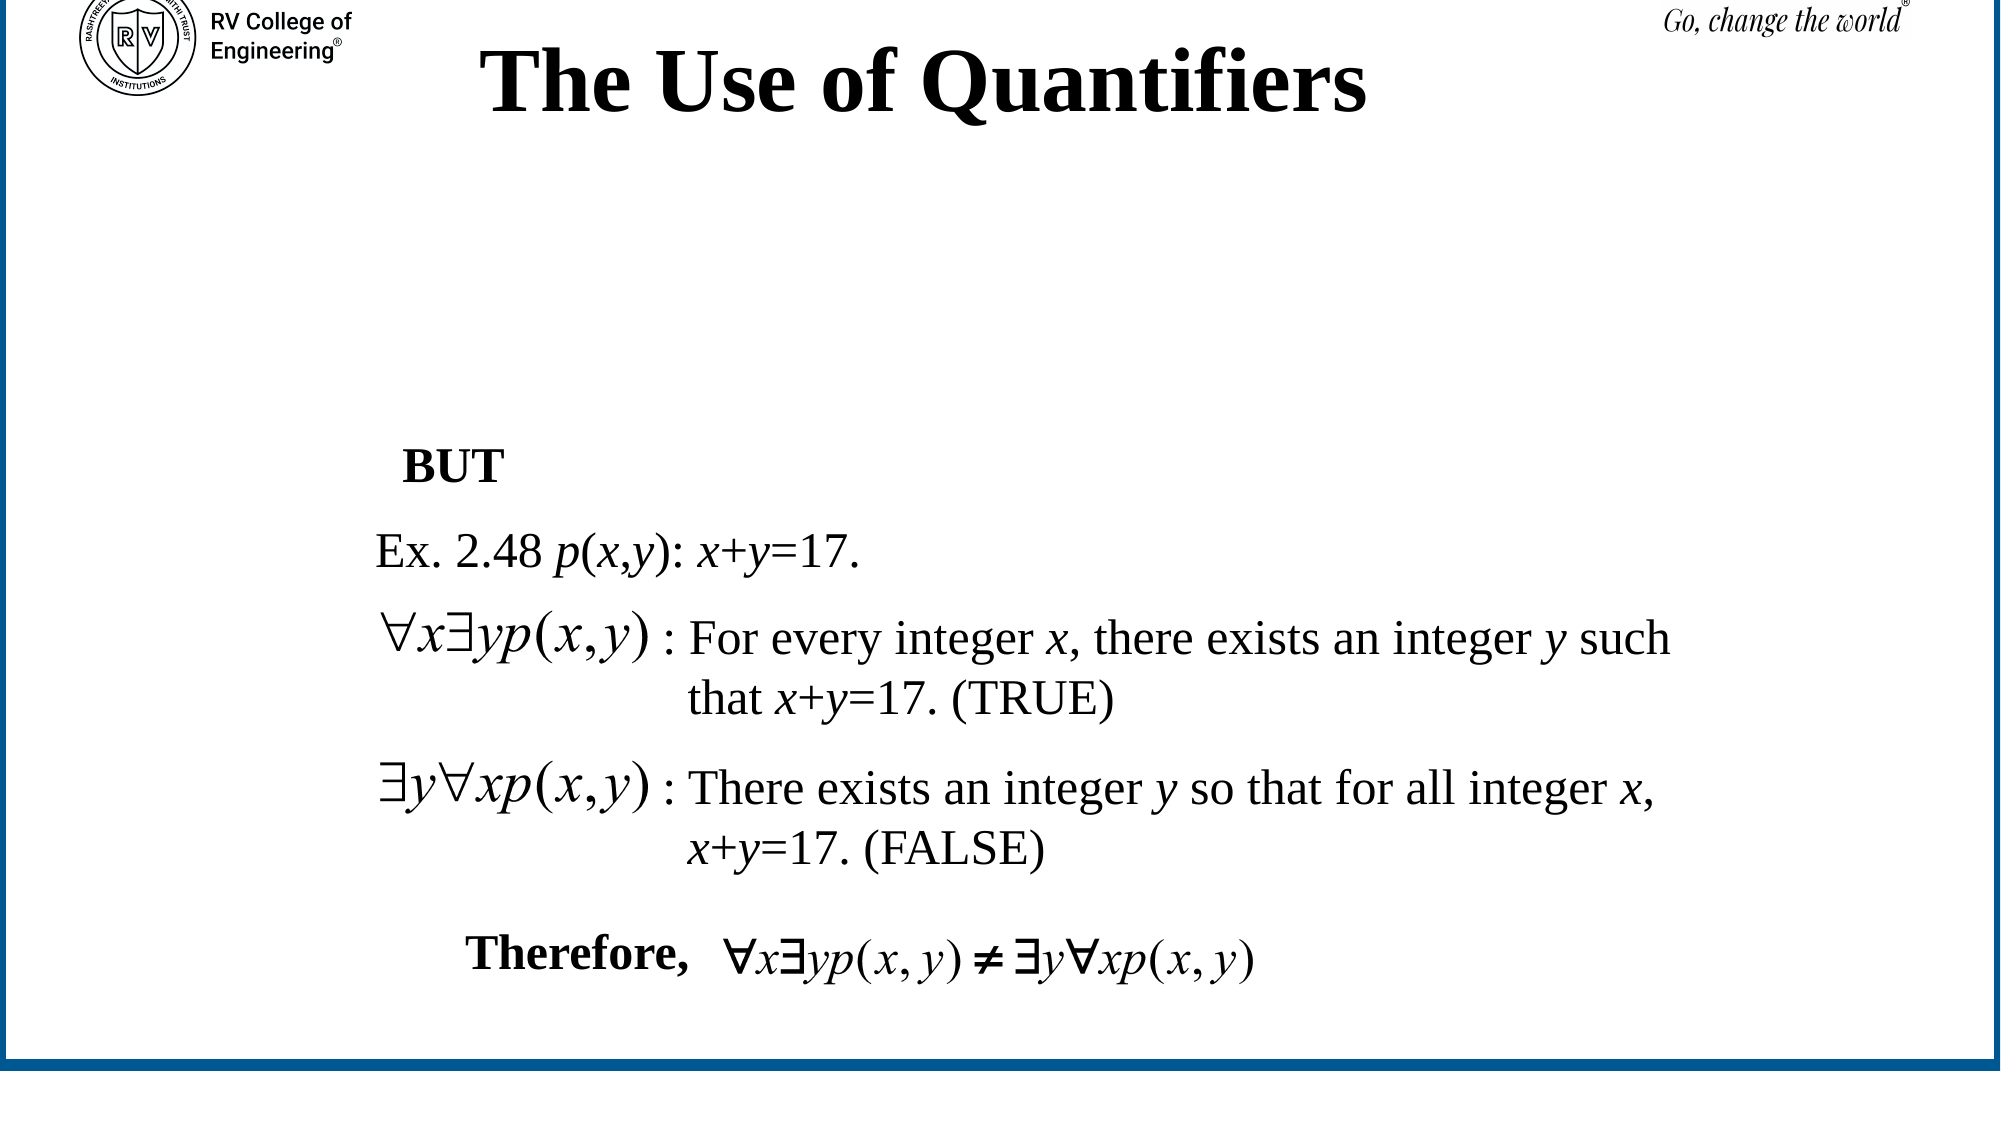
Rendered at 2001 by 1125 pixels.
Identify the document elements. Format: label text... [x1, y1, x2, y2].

picture [375, 605, 783, 694]
picture [375, 755, 783, 844]
text_box : For every integer x, there exists an integer y such that x+y=17. (TRUE) [647, 597, 1693, 733]
text_box Therefore, [450, 912, 707, 988]
picture [1661, 0, 1911, 39]
picture [719, 934, 1259, 990]
text_box Ex. 2.48 p(x,y): x+y=17. [360, 510, 880, 585]
text_box : There exists an integer y so that for all integer x, x+y=17. (FALSE) [647, 747, 1677, 883]
text_box The Use of Quantifiers [386, 12, 1462, 138]
text_box BUT [387, 424, 522, 500]
picture [79, 0, 352, 96]
